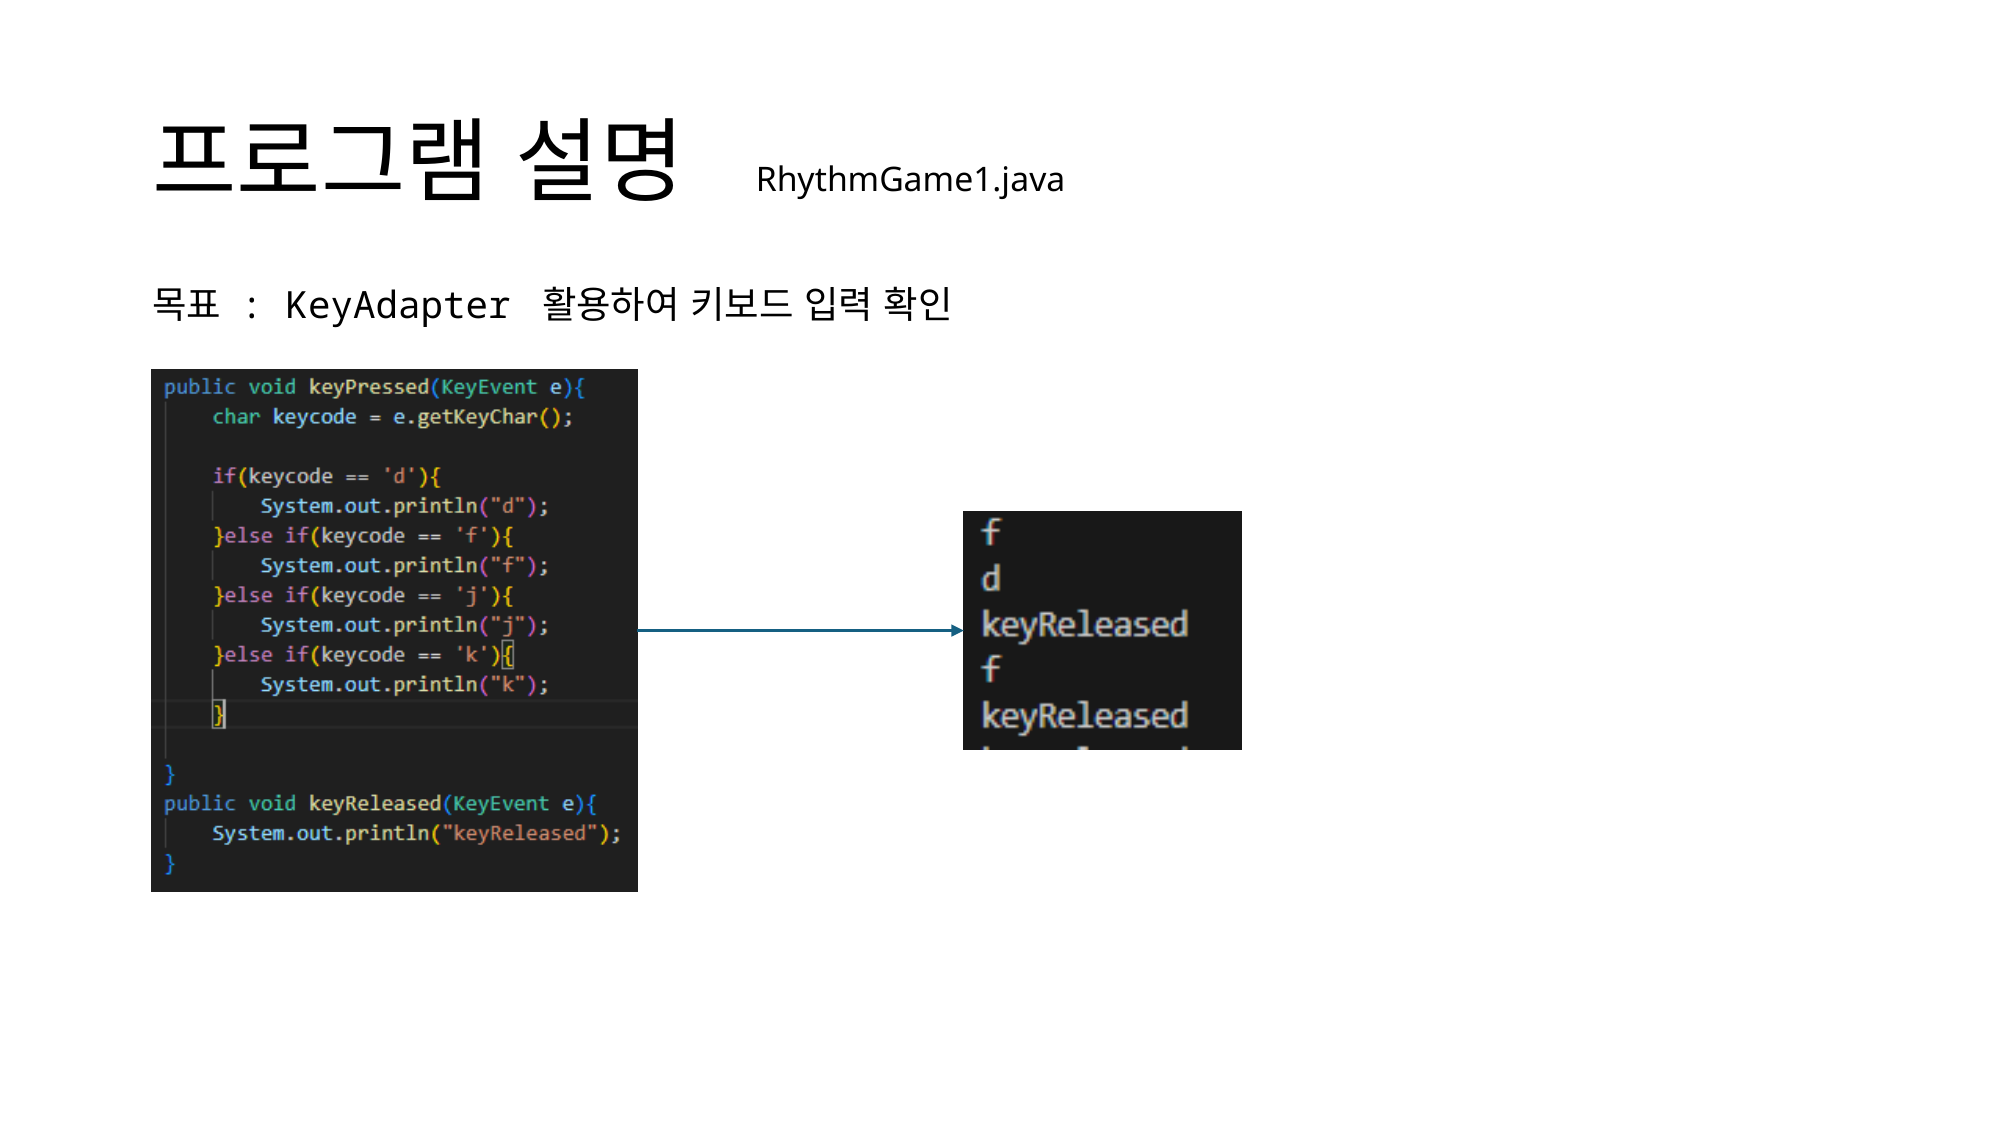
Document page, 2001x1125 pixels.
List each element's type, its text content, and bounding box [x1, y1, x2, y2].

text_box RhythmGame1.java [740, 154, 1108, 231]
picture [963, 511, 1243, 751]
text_box 목표 : KeyAdapter 활용하여 키보드 입력 확인 [137, 273, 1138, 333]
title 프로그램 설명 [137, 55, 1863, 274]
picture [150, 369, 638, 892]
